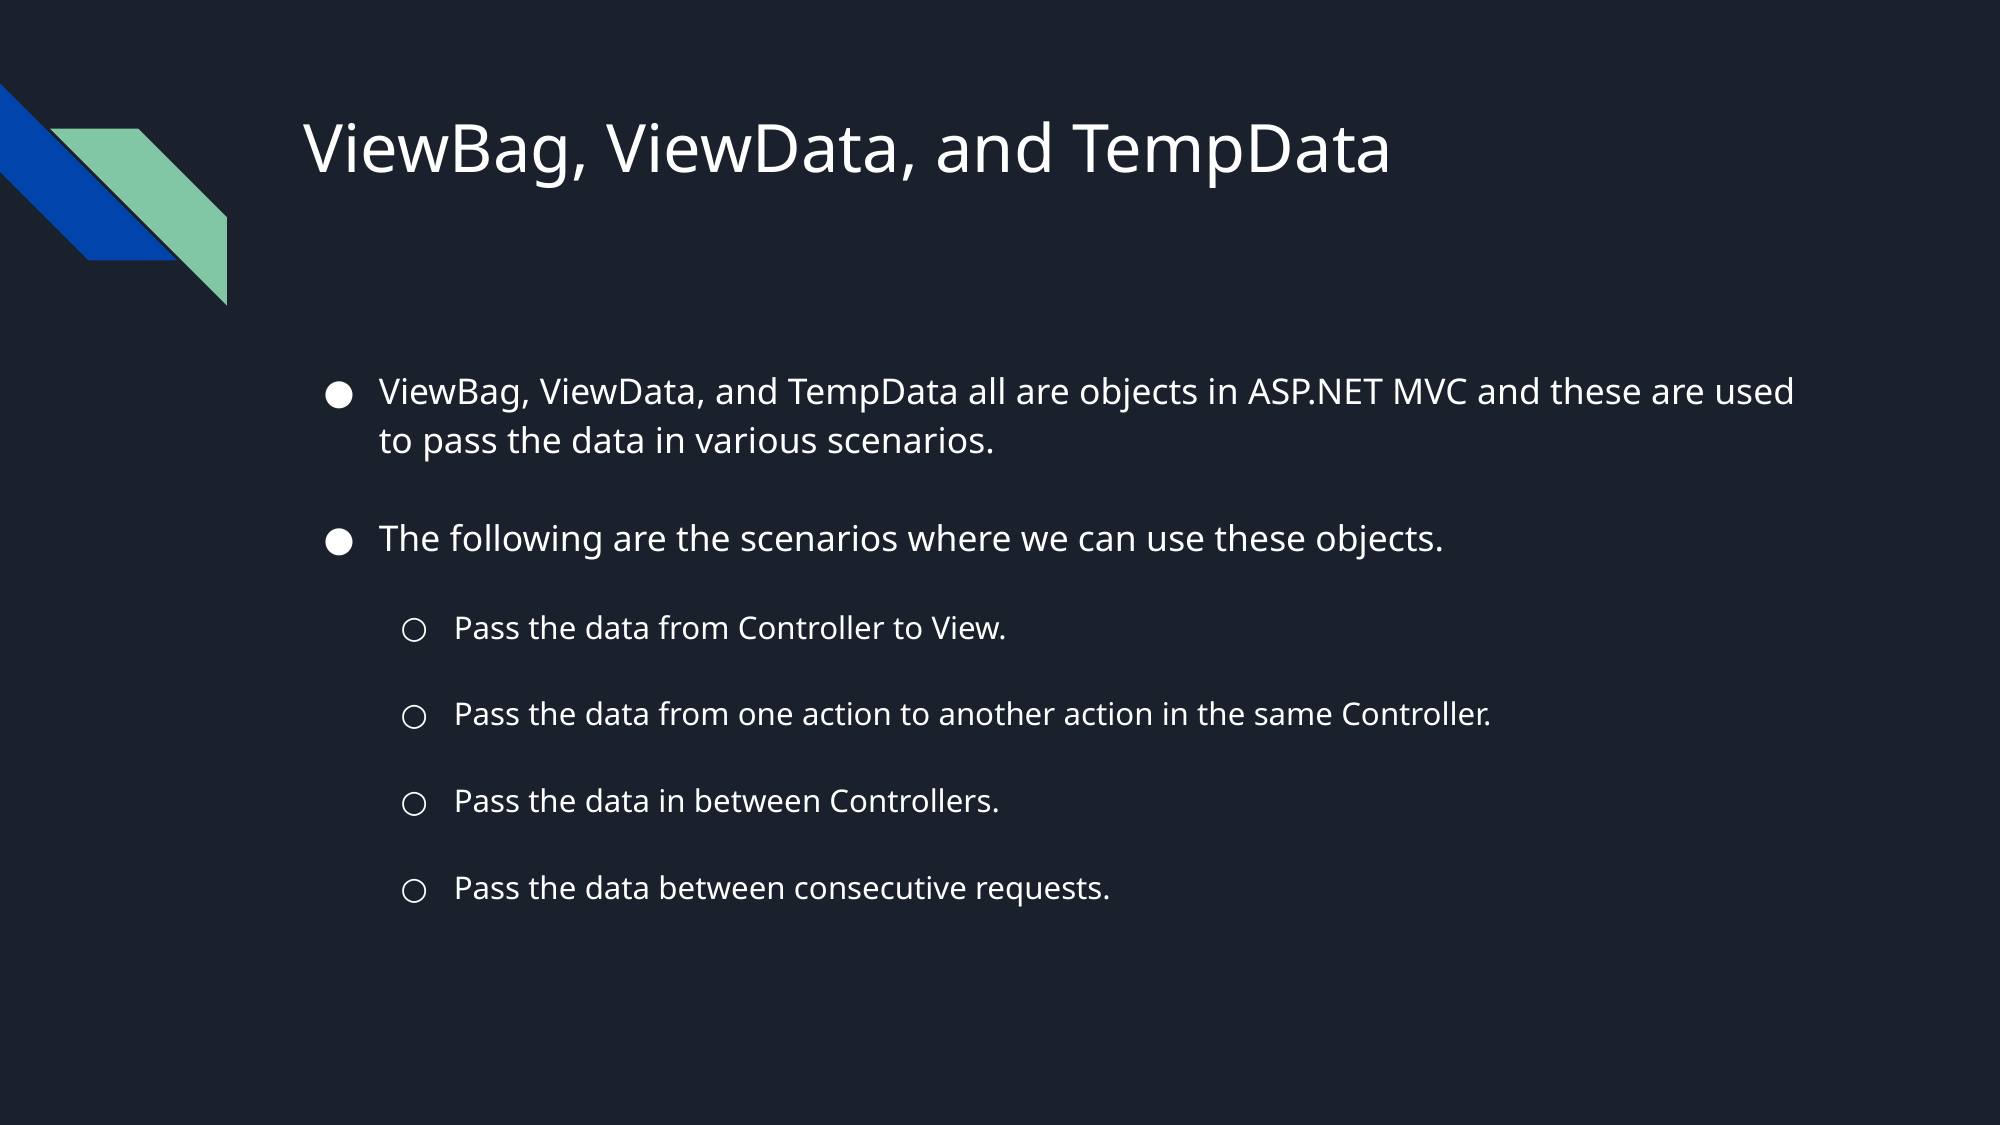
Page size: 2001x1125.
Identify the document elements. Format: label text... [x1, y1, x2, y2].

list ViewBag, ViewData, and TempData all are objects in ASP.NET MVC and these are used to pass the data in various scenarios. The following are the scenarios where we can use these objects. Pass the data from Controller to View. Pass the data from one action to another action in the same Controller. Pass the data in between Controllers. Pass the data between consecutive requests. [283, 342, 1824, 980]
title ViewBag, ViewData, and TempData [283, 86, 1824, 287]
